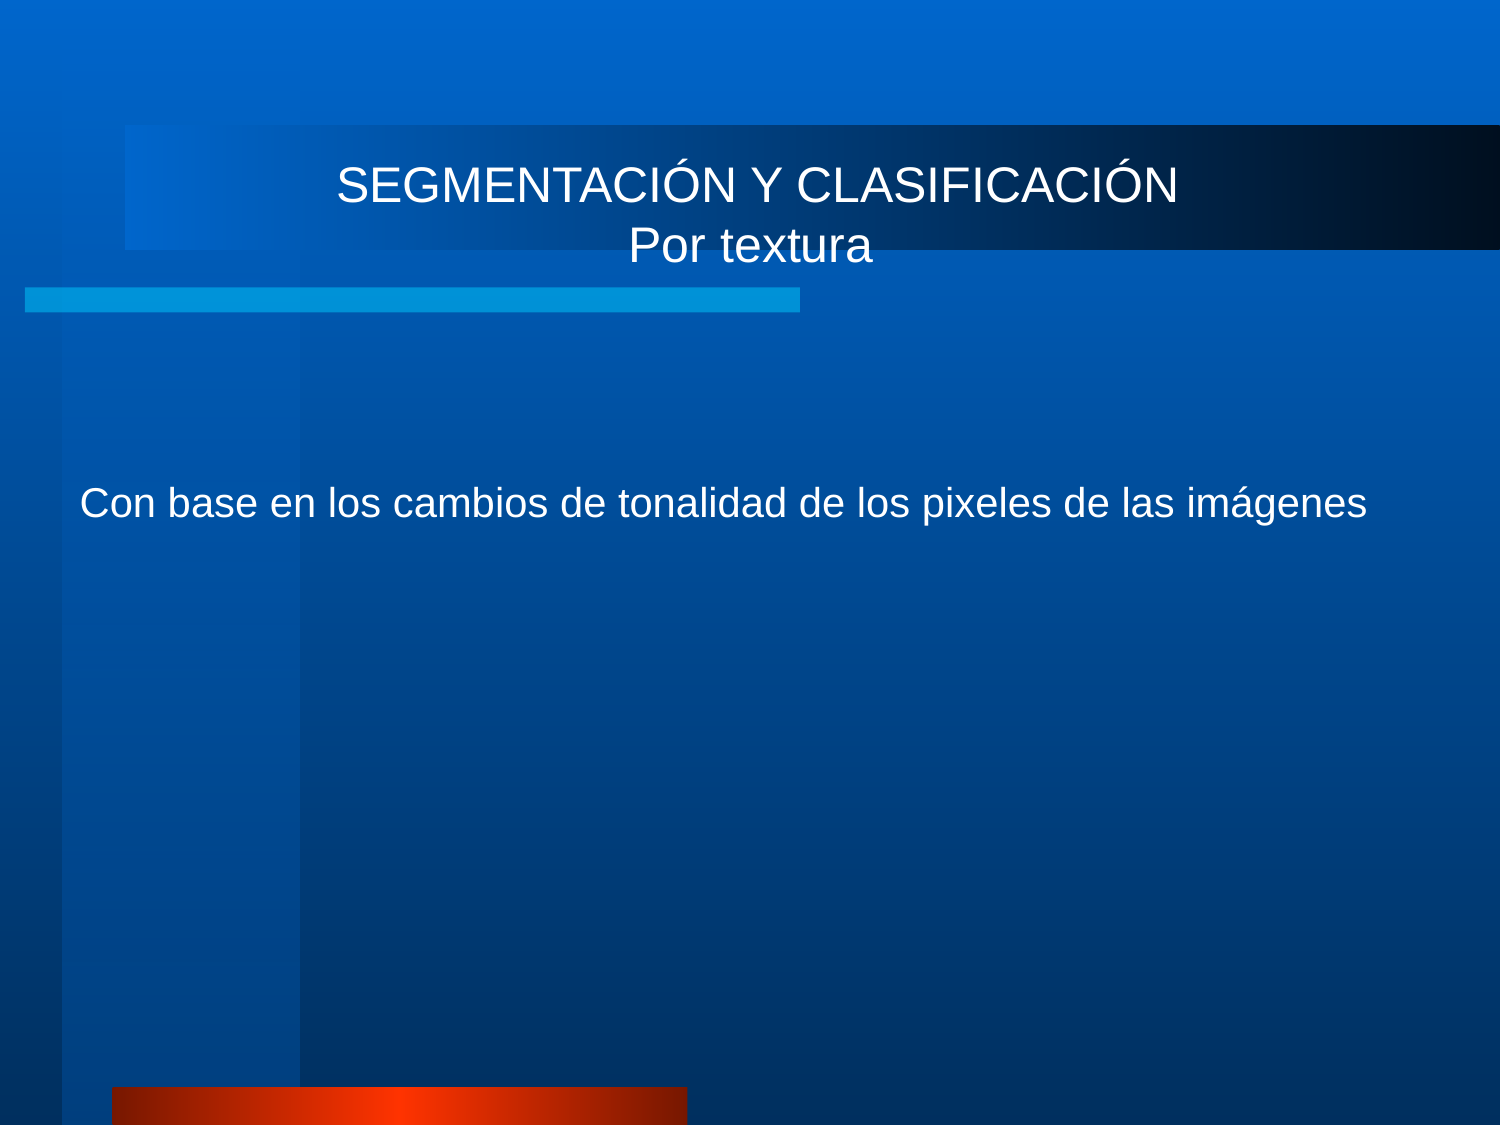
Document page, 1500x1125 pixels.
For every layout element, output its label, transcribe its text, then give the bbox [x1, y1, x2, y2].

text_box Con base en los cambios de tonalidad de los pixeles de las imágenes [64, 467, 1415, 533]
text_box SEGMENTACIÓN Y CLASIFICACIÓN Por textura [321, 144, 1195, 280]
